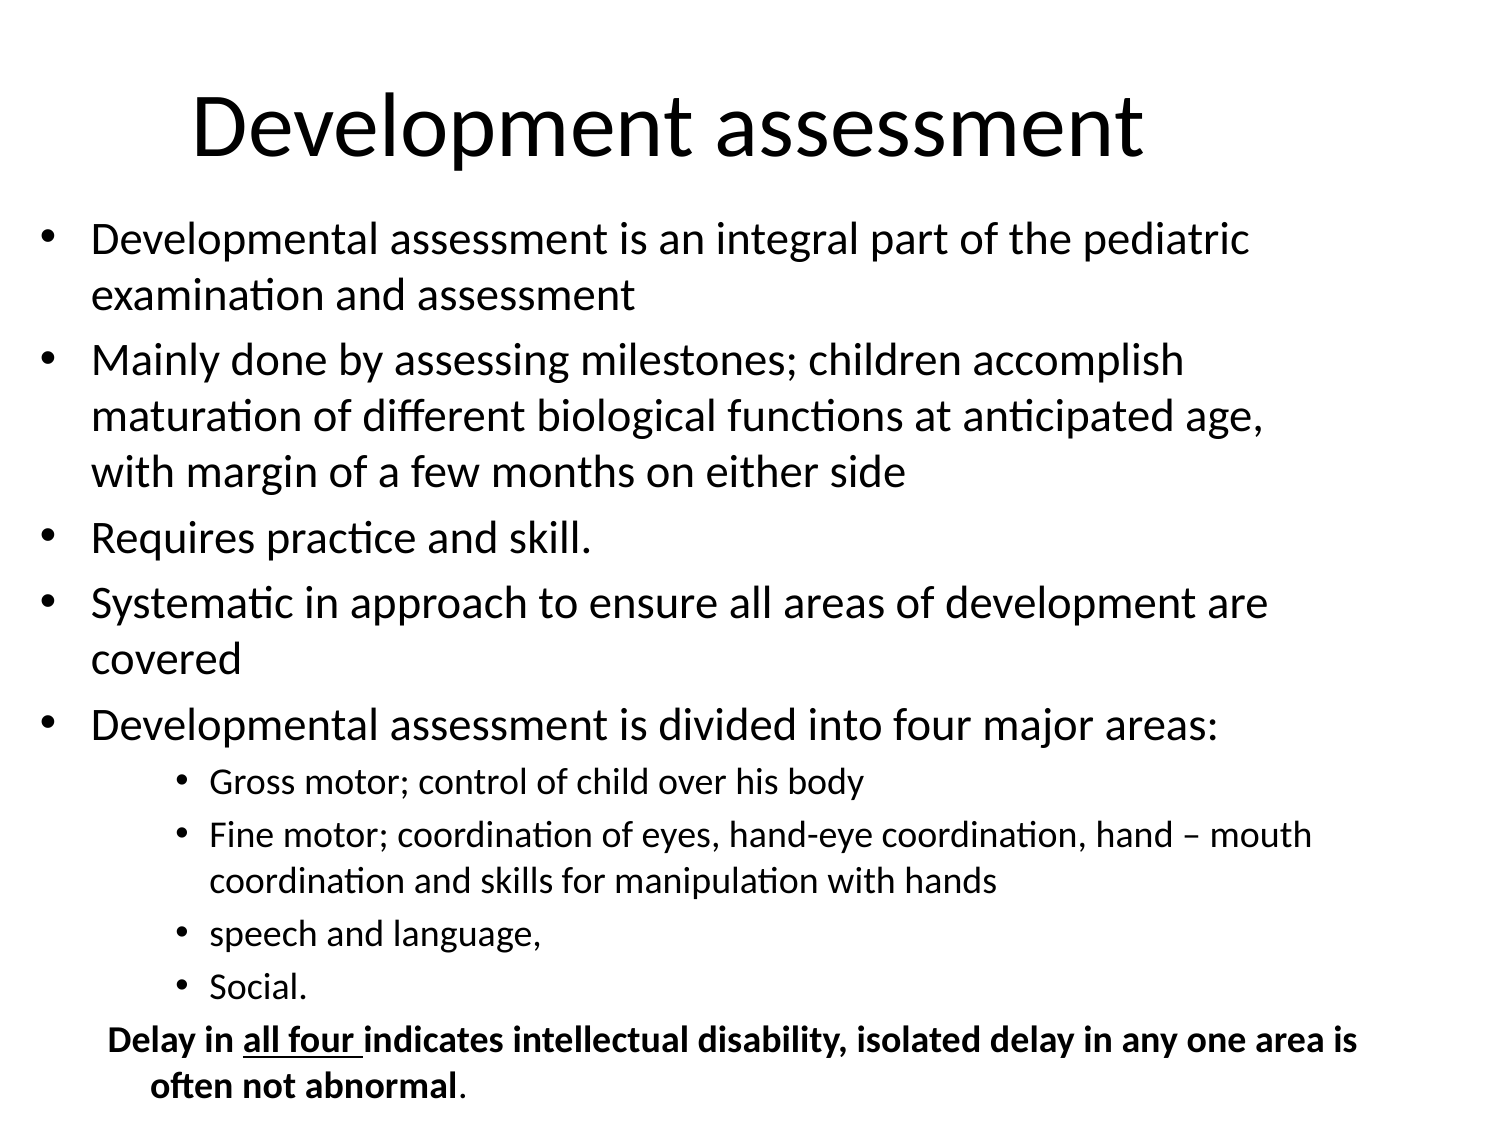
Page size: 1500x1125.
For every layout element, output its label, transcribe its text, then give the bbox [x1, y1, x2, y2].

list Developmental assessment is an integral part of the pediatric examination and assessment Mainly done by assessing milestones; children accomplish maturation of different biological functions at anticipated age, with margin of a few months on either side Requires practice and skill. Systematic in approach to ensure all areas of development are covered Developmental assessment is divided into four major areas: Gross motor; control of child over his body Fine motor; coordination of eyes, hand-eye coordination, hand – mouth coordination and skills for manipulation with hands speech and language, Social. Delay in all four indicates intellectual disability, isolated delay in any one area is often not abnormal. [24, 200, 1375, 1125]
title Development assessment [75, 52, 1263, 188]
